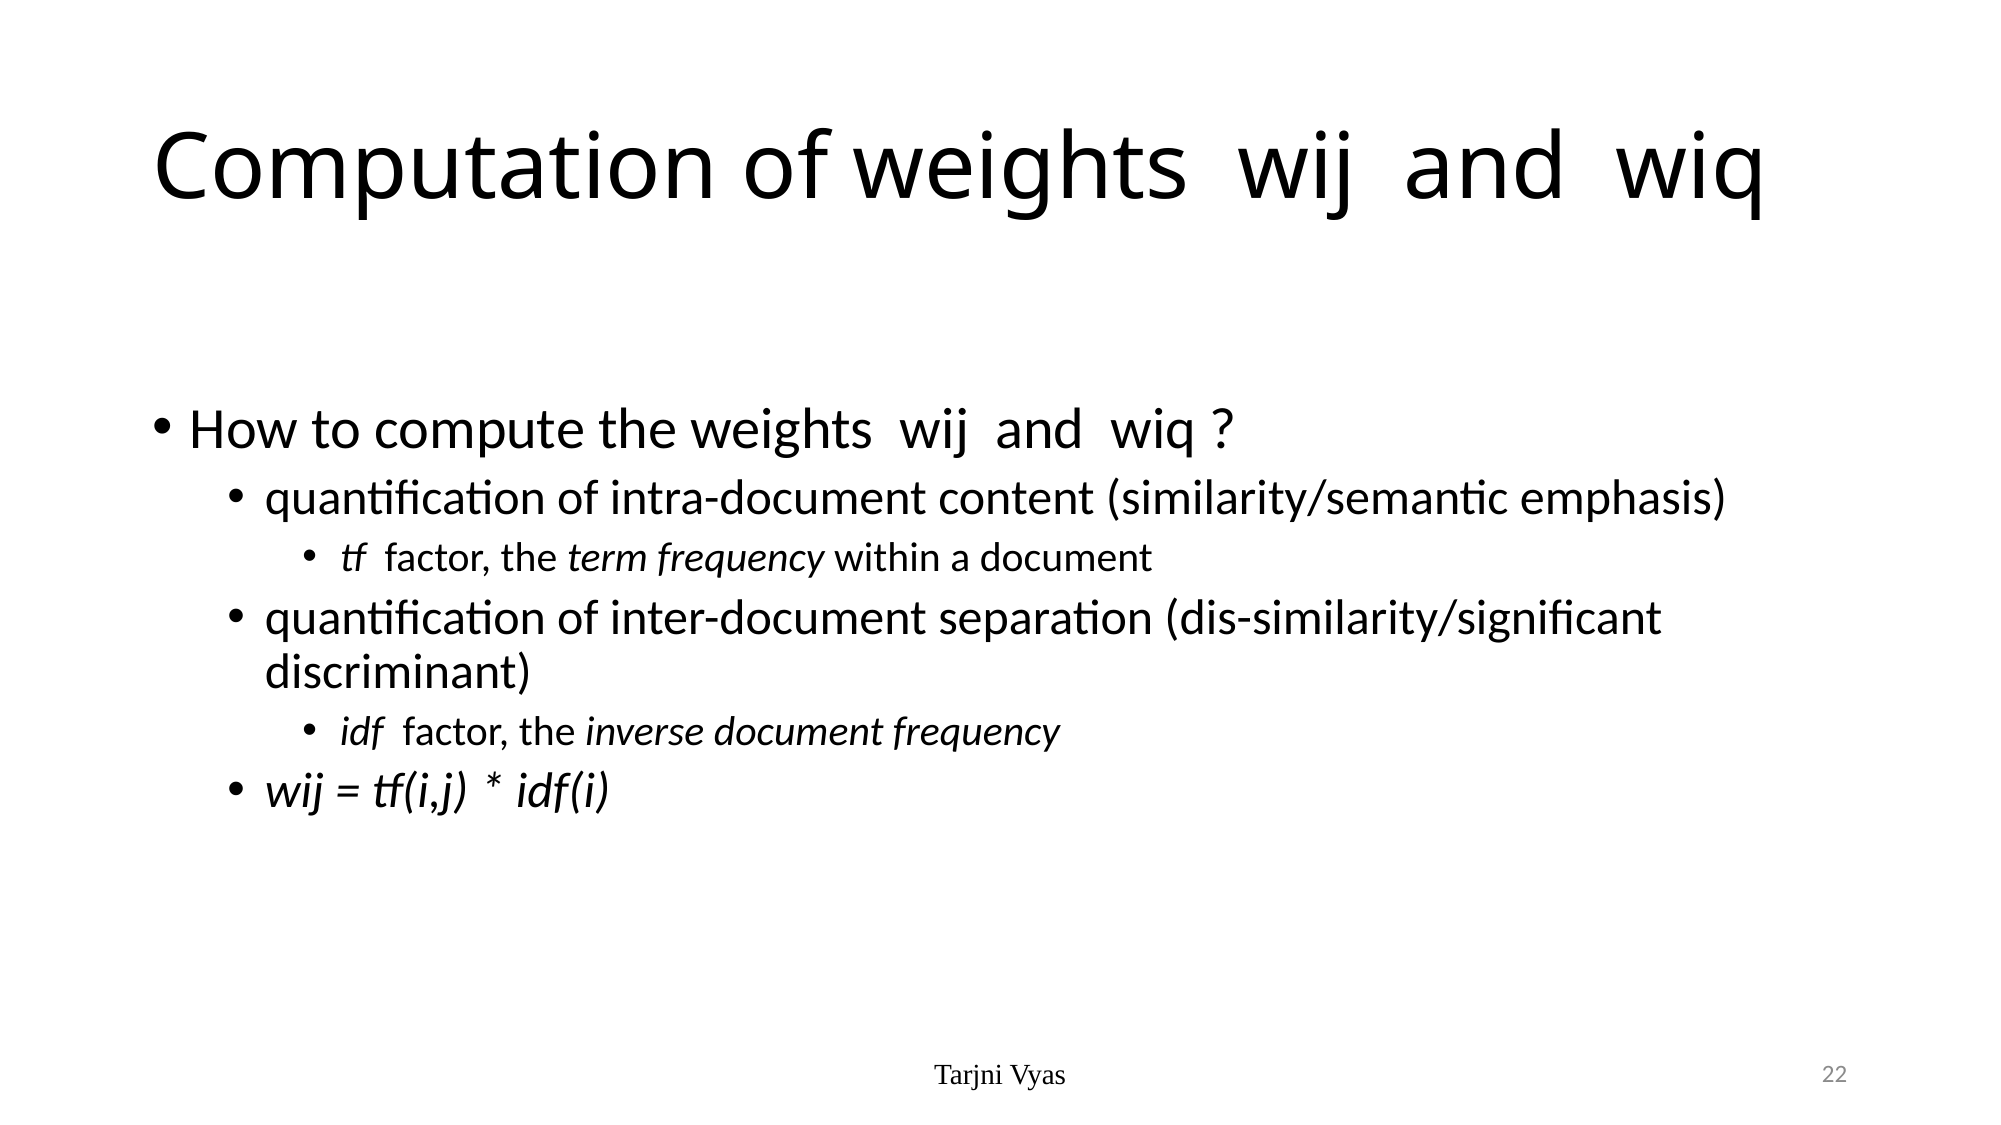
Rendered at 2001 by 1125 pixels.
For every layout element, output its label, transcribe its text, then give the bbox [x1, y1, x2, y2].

list How to compute the weights wij and wiq ? quantification of intra-document content (similarity/semantic emphasis) tf factor, the term frequency within a document quantification of inter-document separation (dis-similarity/significant discriminant) idf factor, the inverse document frequency wij = tf(i,j) * idf(i) [137, 299, 1863, 1014]
title Computation of weights wij and wiq [137, 59, 1863, 278]
footer Tarjni Vyas [662, 1042, 1338, 1103]
slide_number 22 [1412, 1042, 1863, 1103]
